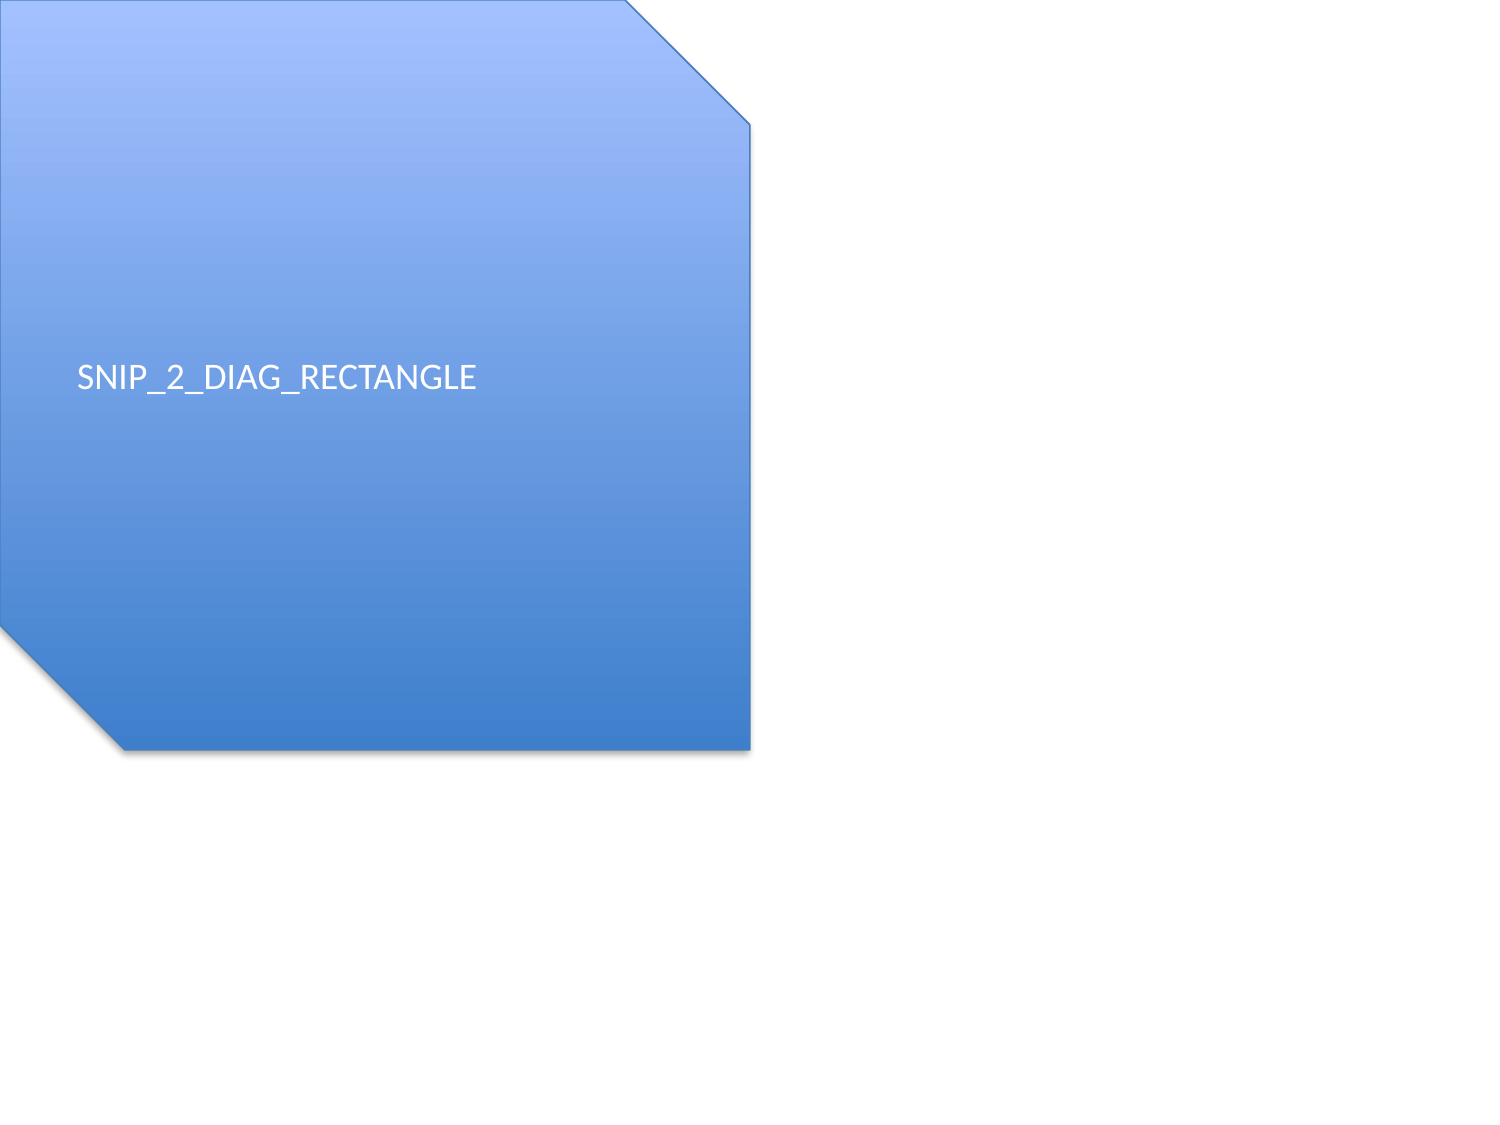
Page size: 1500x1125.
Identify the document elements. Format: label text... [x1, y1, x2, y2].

text_box SNIP_2_DIAG_RECTANGLE [0, 0, 751, 751]
